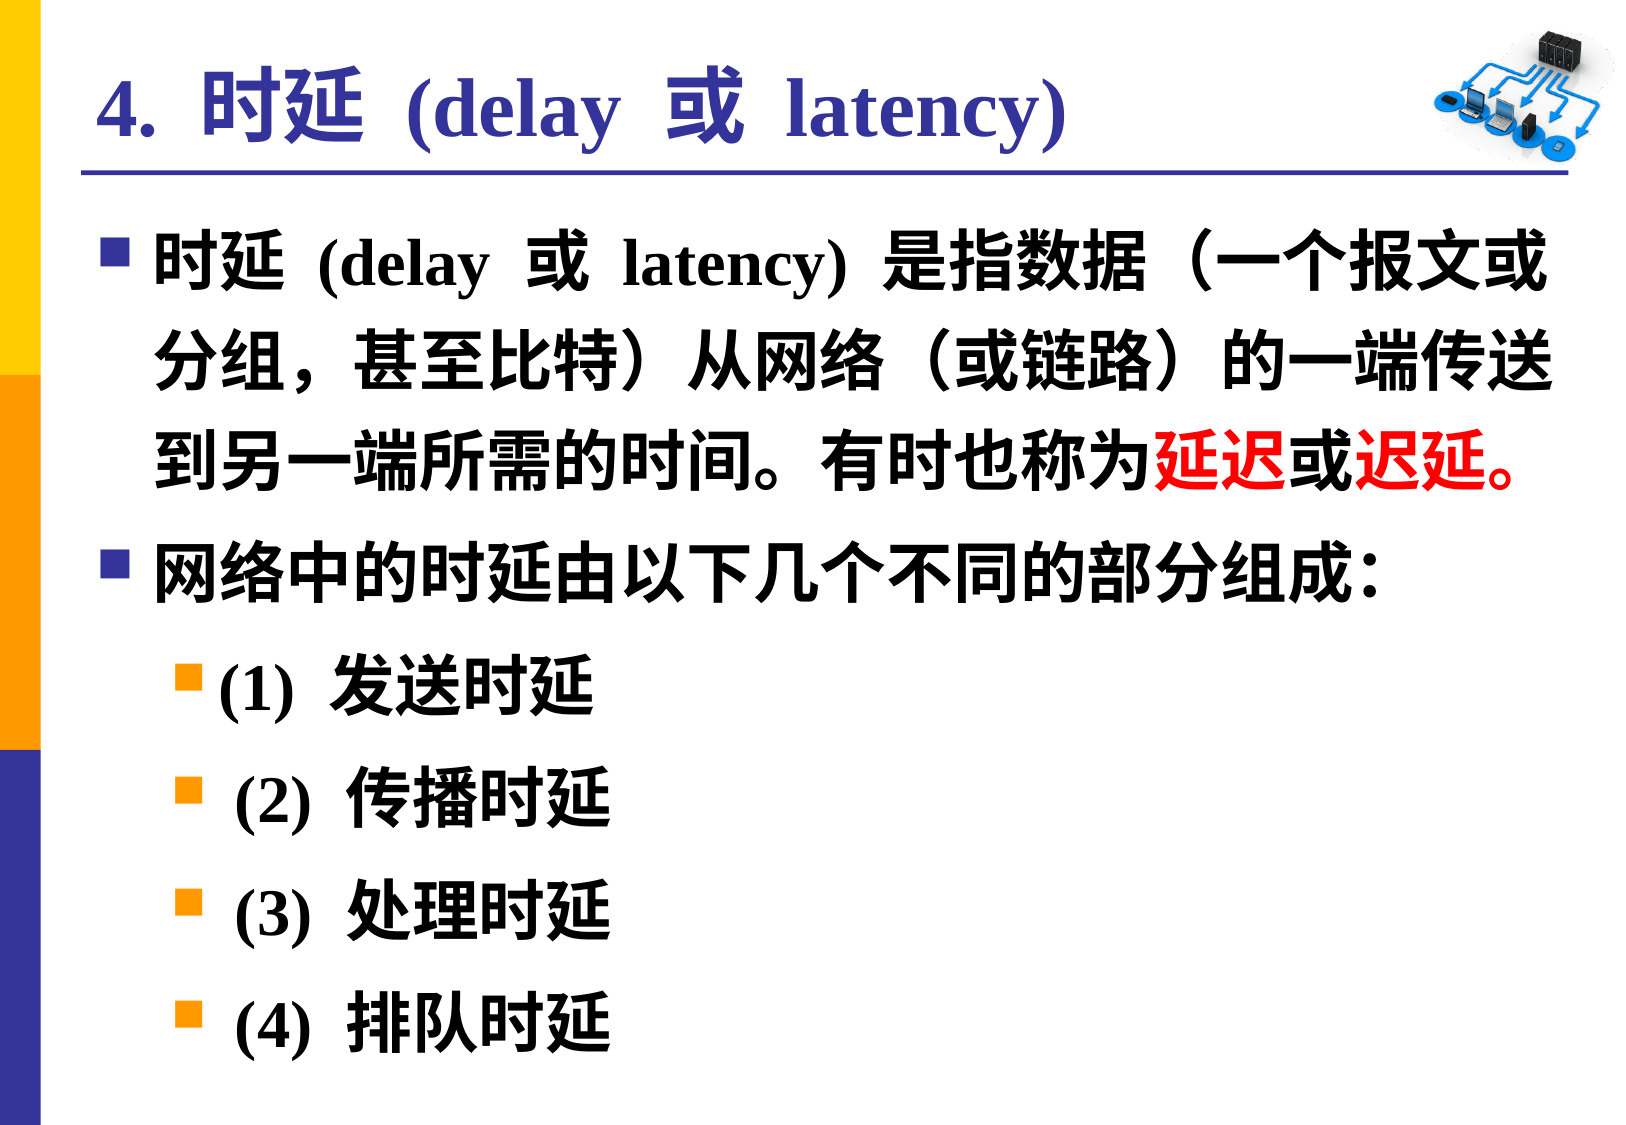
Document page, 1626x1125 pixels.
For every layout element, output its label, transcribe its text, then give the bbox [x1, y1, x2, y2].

picture [1431, 30, 1616, 165]
list 时延 (delay 或 latency) 是指数据（一个报文或分组，甚至比特）从网络（或链路）的一端传送到另一端所需的时间。有时也称为延迟或迟延。 网络中的时延由以下几个不同的部分组成： (1) 发送时延 (2) 传播时延 (3) 处理时延 (4) 排队时延 [81, 191, 1593, 1083]
title 4. 时延 (delay 或 latency) [81, 30, 1569, 161]
